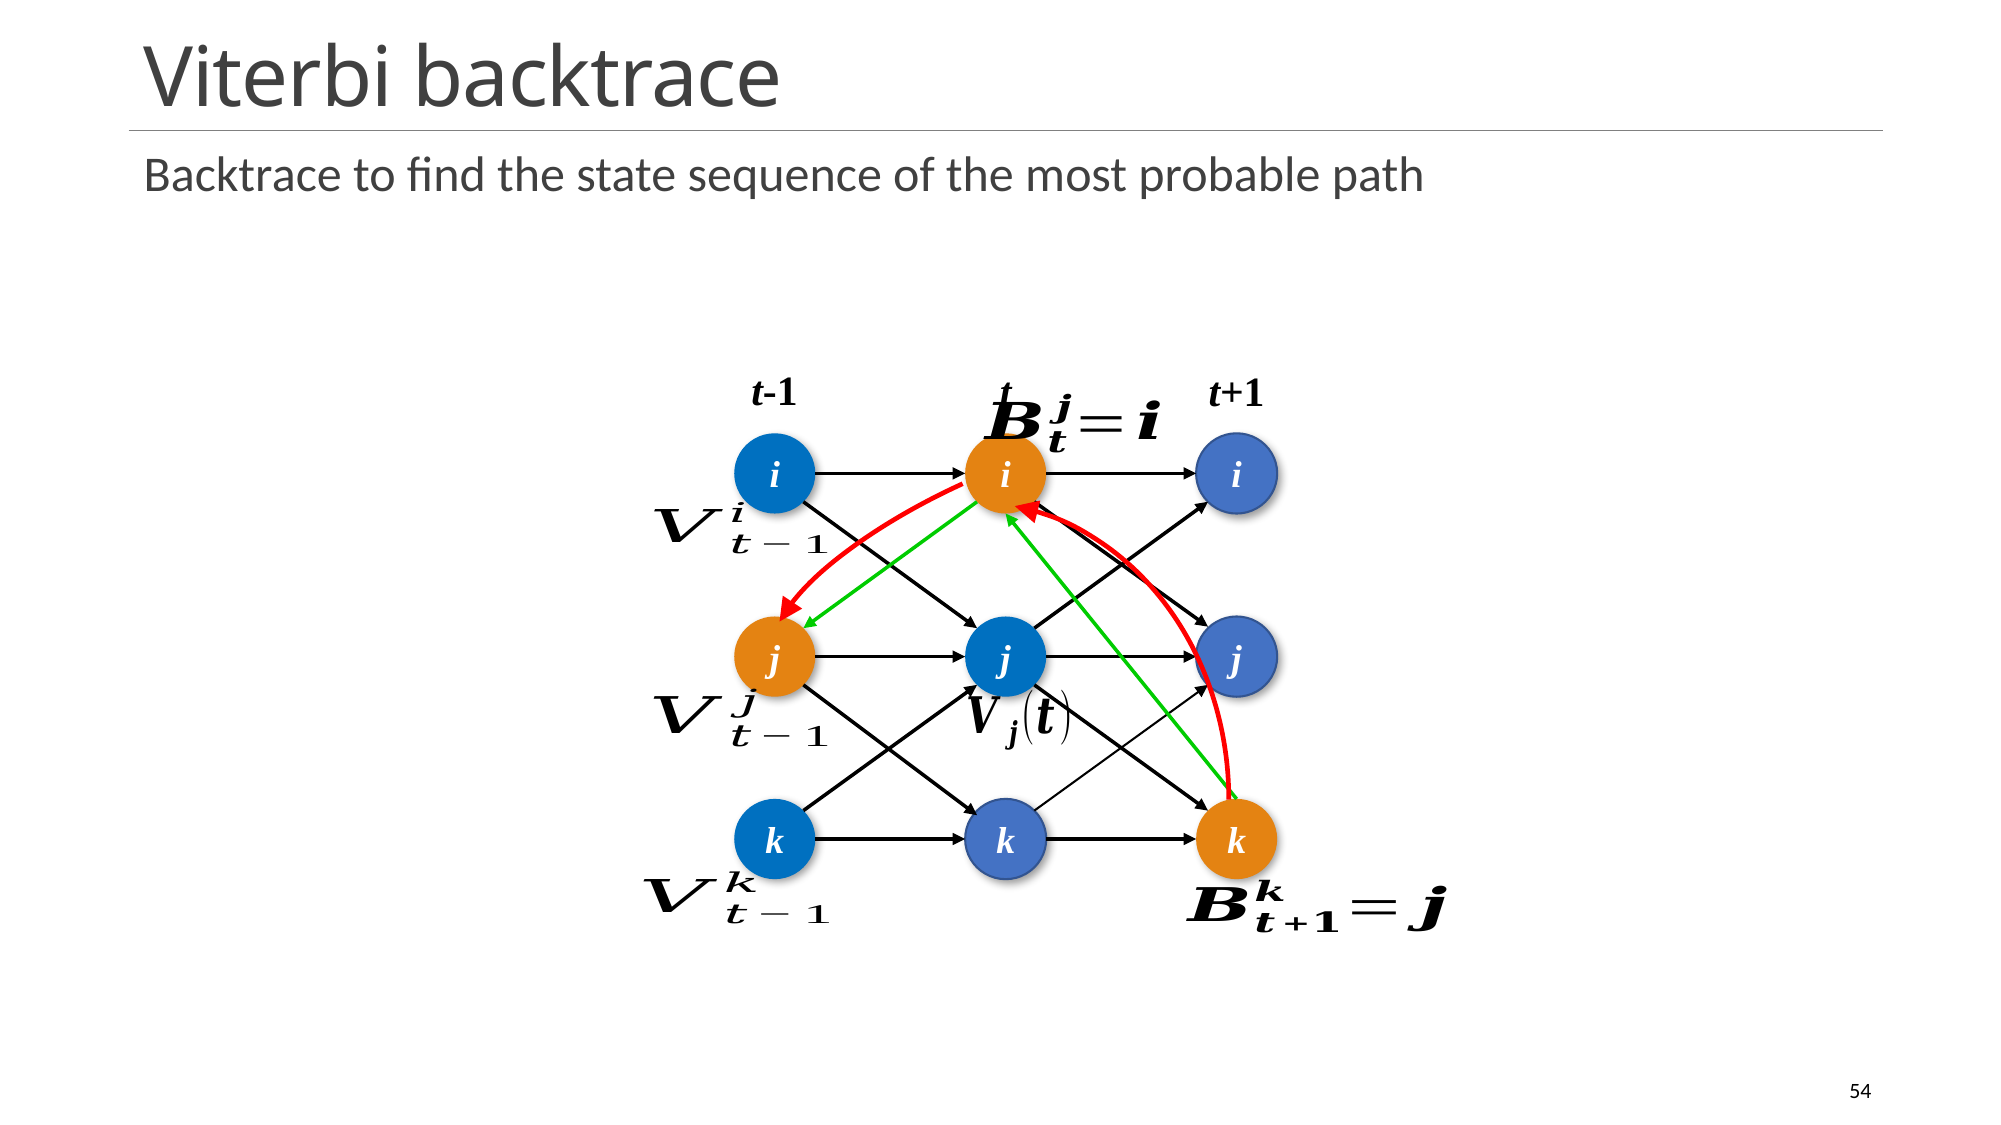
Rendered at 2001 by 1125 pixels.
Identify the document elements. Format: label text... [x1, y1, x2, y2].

list Backtrace to find the state sequence of the most probable path [128, 140, 1883, 1034]
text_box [720, 356, 1291, 880]
slide_number 54 [1671, 1059, 1887, 1120]
title Viterbi backtrace [128, 19, 1883, 131]
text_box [1005, 513, 1238, 800]
